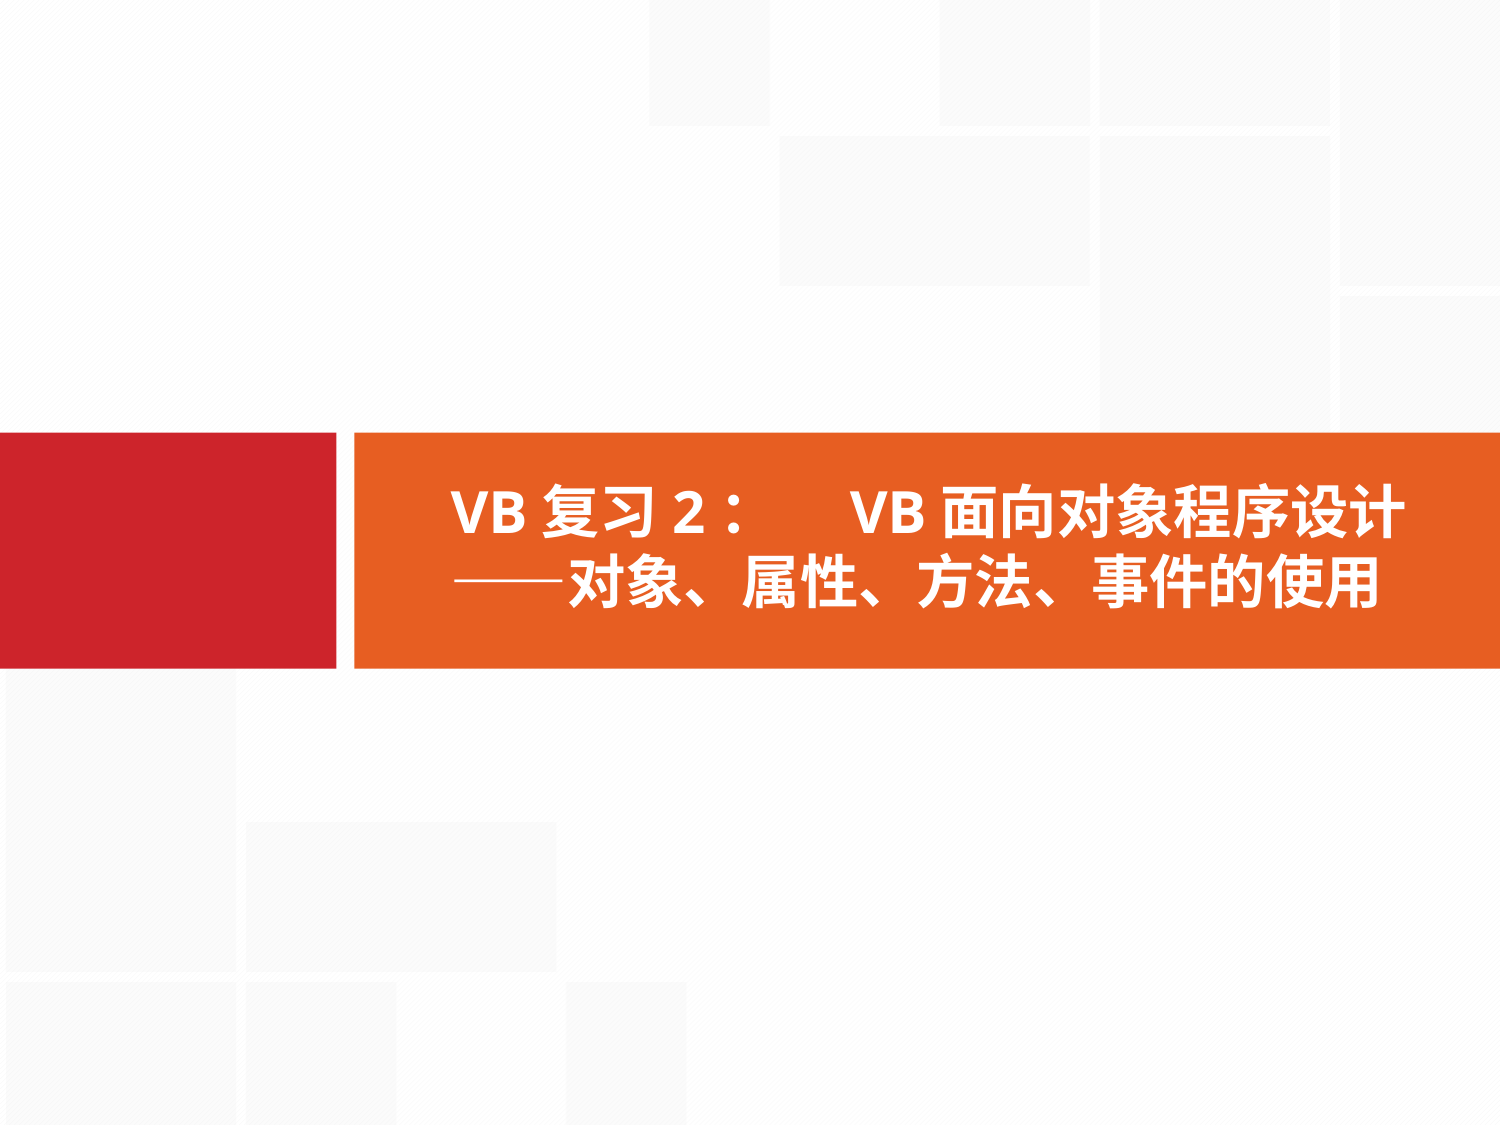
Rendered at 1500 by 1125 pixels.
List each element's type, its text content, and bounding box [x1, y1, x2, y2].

picture [0, 0, 1500, 1125]
title VB复习2： VB面向对象程序设计 ——对象、属性、方法、事件的使用 [435, 468, 1500, 601]
